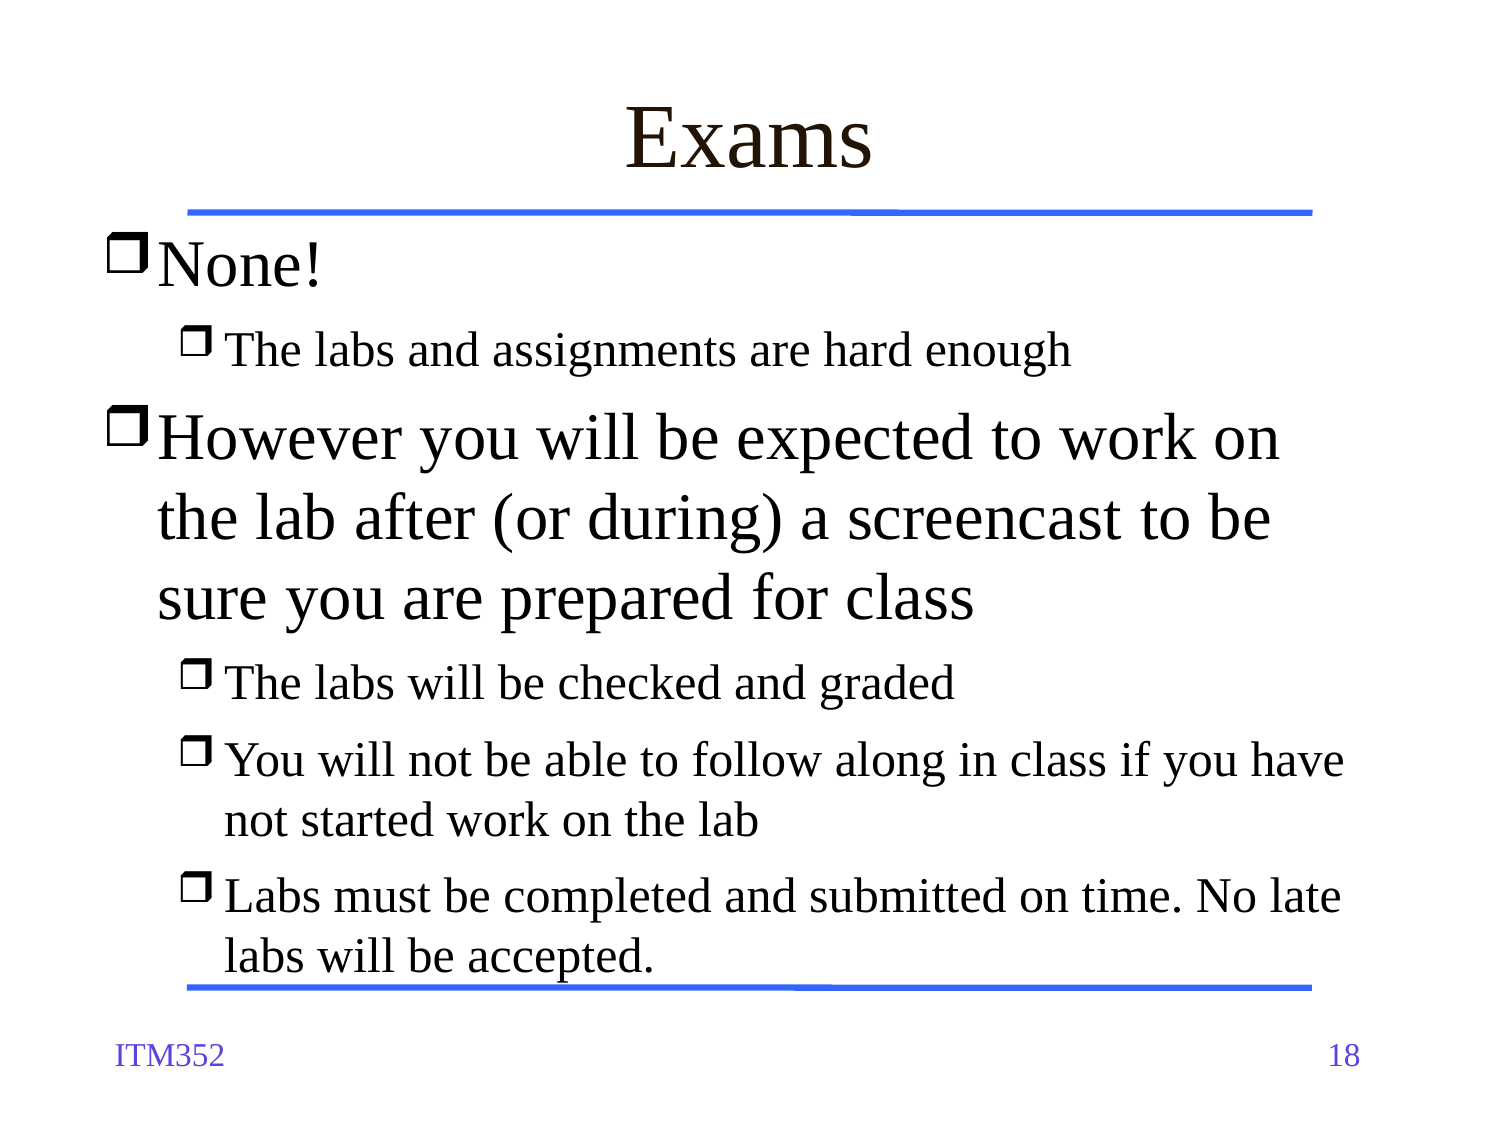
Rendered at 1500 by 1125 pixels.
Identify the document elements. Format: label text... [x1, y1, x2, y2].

text_box Exams [112, 37, 1388, 225]
text_box None! The labs and assignments are hard enough However you will be expected to work on the lab after (or during) a screencast to be sure you are prepared for class The labs will be checked and graded You will not be able to follow along in class if you have not started work on the lab Labs must be completed and submitted on time. No late labs will be accepted. [87, 212, 1363, 988]
